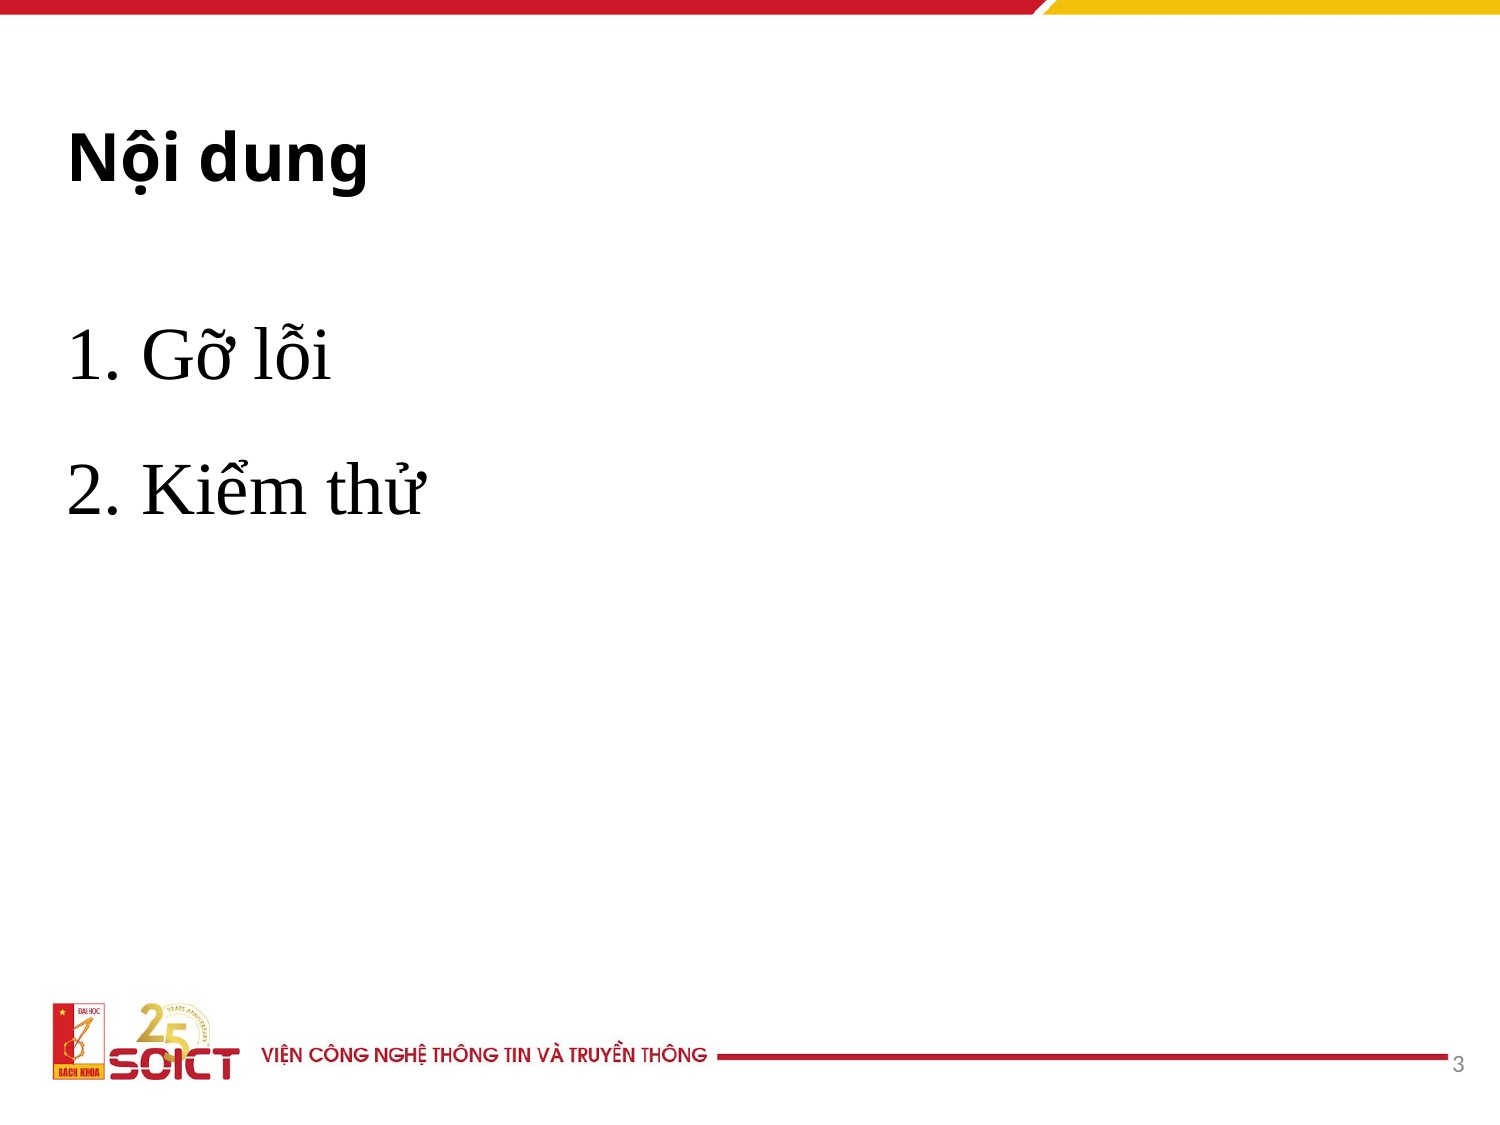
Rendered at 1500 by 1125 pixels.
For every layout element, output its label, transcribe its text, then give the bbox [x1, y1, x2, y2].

title Nội dung [51, 97, 1449, 223]
slide_number 3 [1389, 1019, 1480, 1106]
list Gỡ lỗi Kiểm thử [51, 252, 1449, 1000]
picture [0, 0, 1500, 1125]
